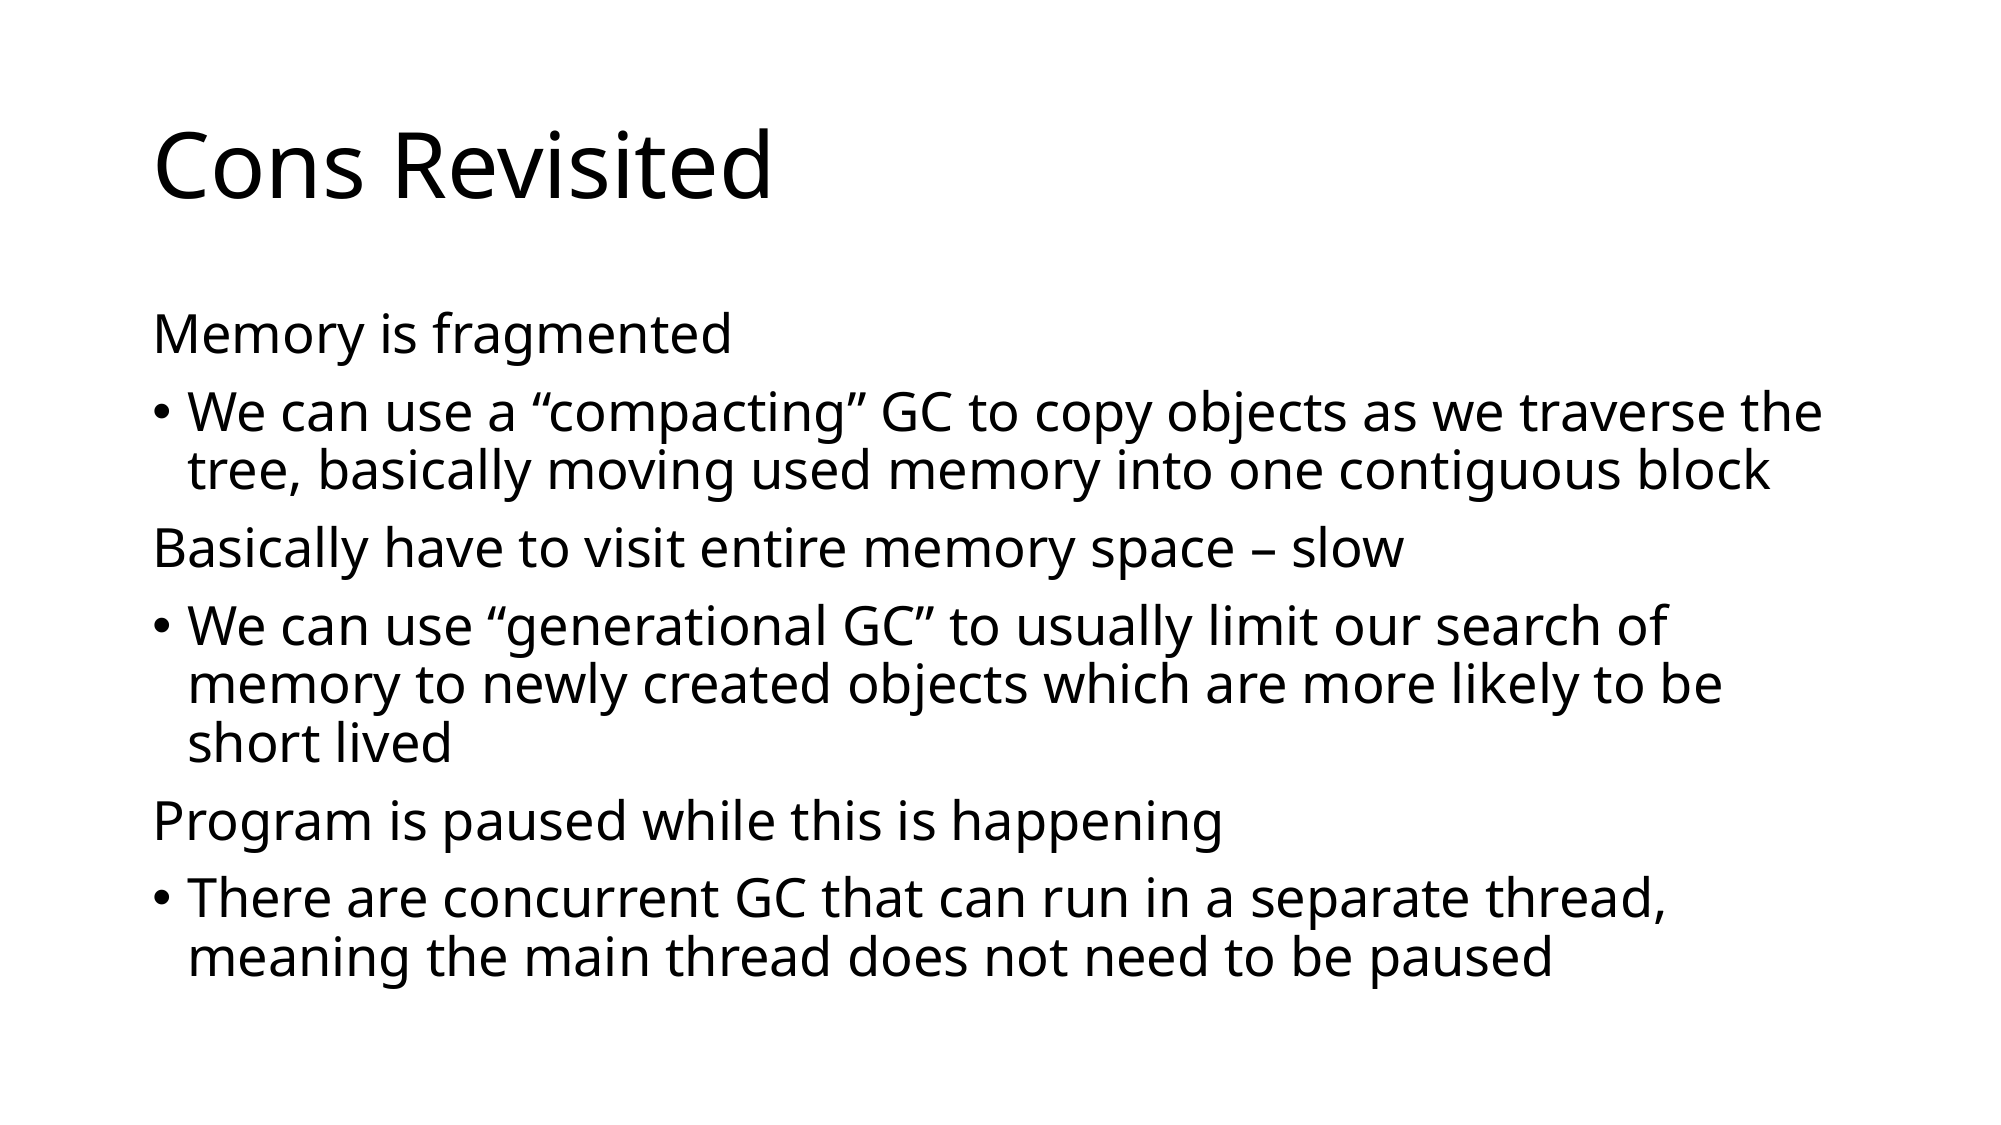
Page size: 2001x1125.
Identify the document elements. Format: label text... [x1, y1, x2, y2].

title Cons Revisited [137, 59, 1863, 278]
list Memory is fragmented We can use a “compacting” GC to copy objects as we traverse the tree, basically moving used memory into one contiguous block Basically have to visit entire memory space – slow We can use “generational GC” to usually limit our search of memory to newly created objects which are more likely to be short lived Program is paused while this is happening There are concurrent GC that can run in a separate thread, meaning the main thread does not need to be paused [137, 299, 1863, 1014]
